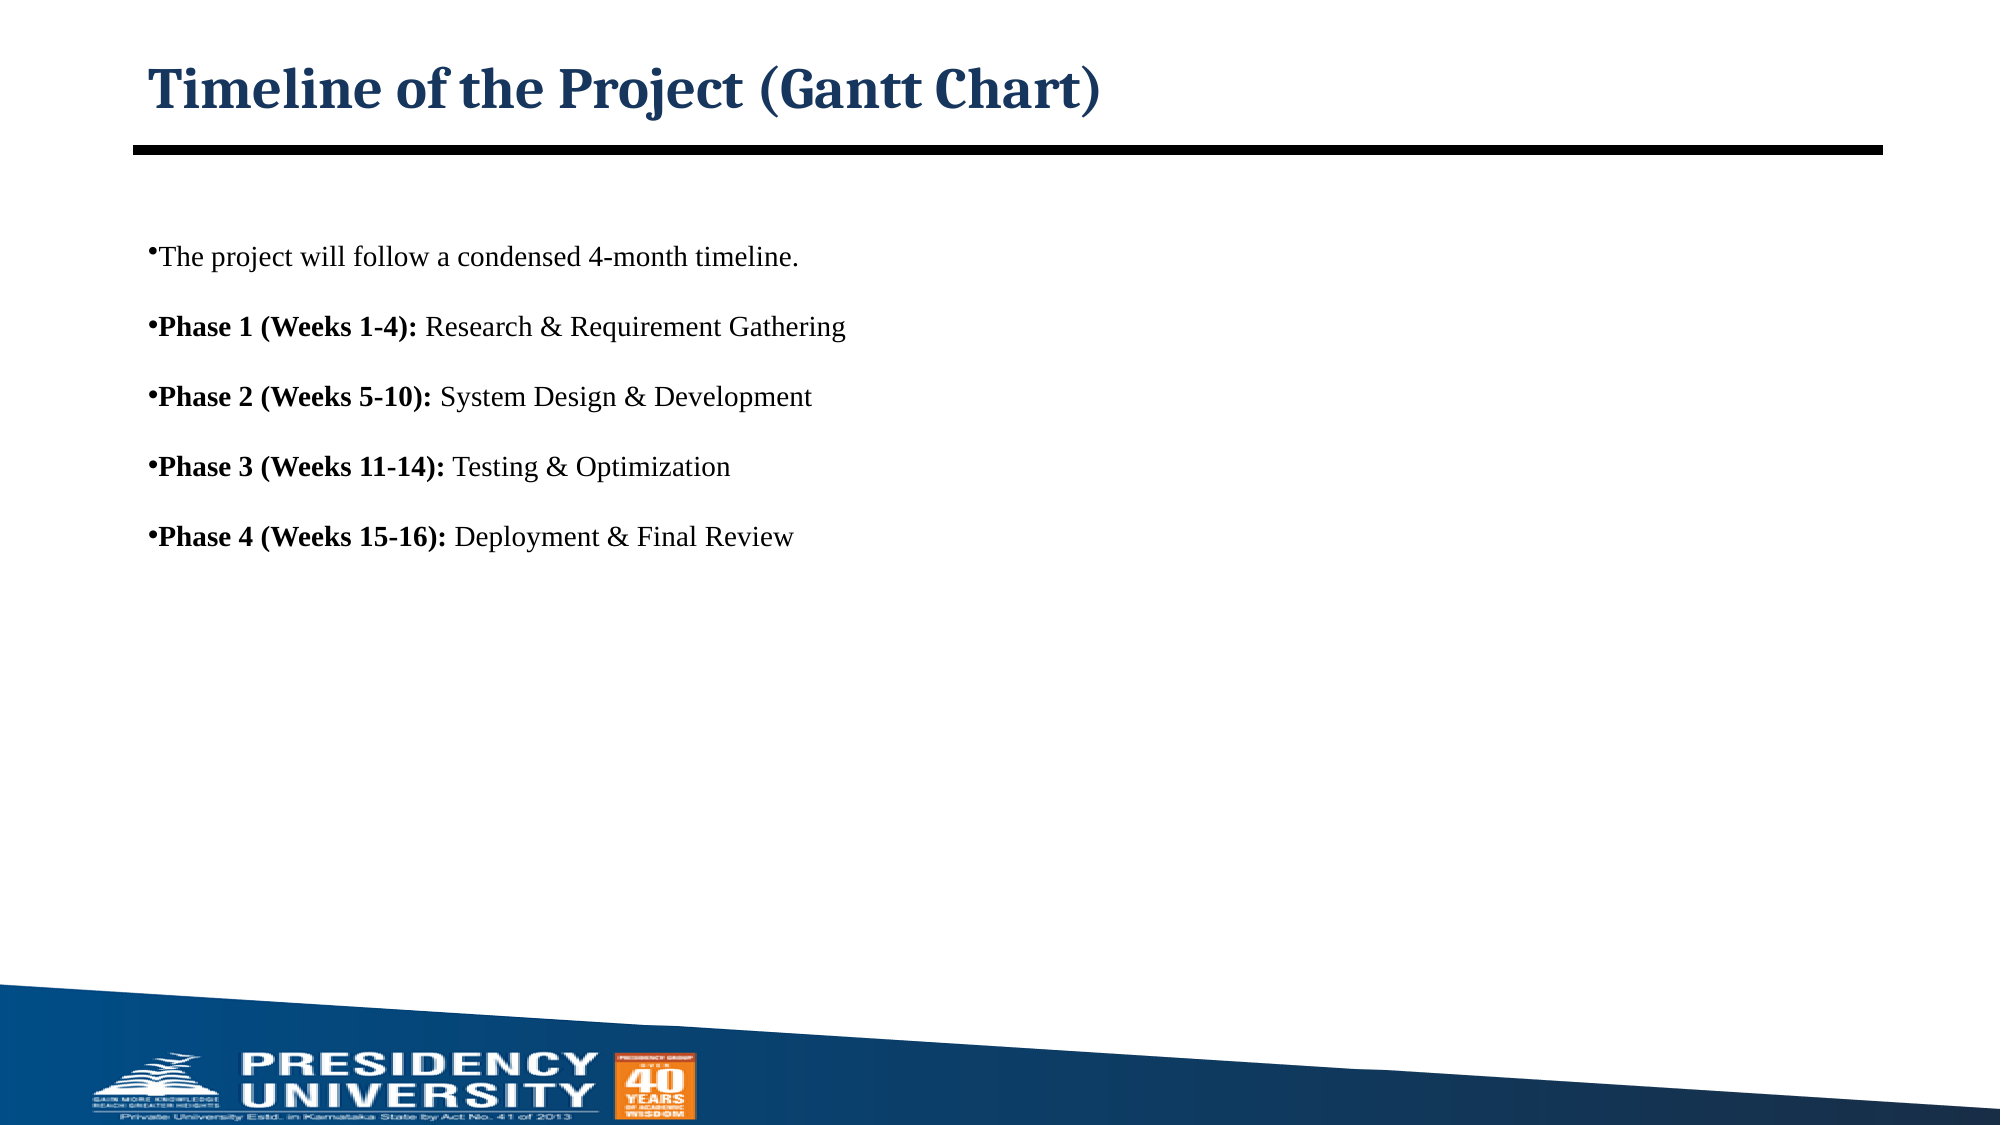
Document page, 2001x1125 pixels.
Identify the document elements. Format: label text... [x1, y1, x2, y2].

title Timeline of the Project (Gantt Chart) [133, 45, 1884, 125]
text_box The project will follow a condensed 4-month timeline. Phase 1 (Weeks 1-4): Research & Requirement Gathering Phase 2 (Weeks 5-10): System Design & Development Phase 3 (Weeks 11-14): Testing & Optimization Phase 4 (Weeks 15-16): Deployment & Final Review [133, 194, 1775, 560]
picture [0, 982, 2000, 1125]
